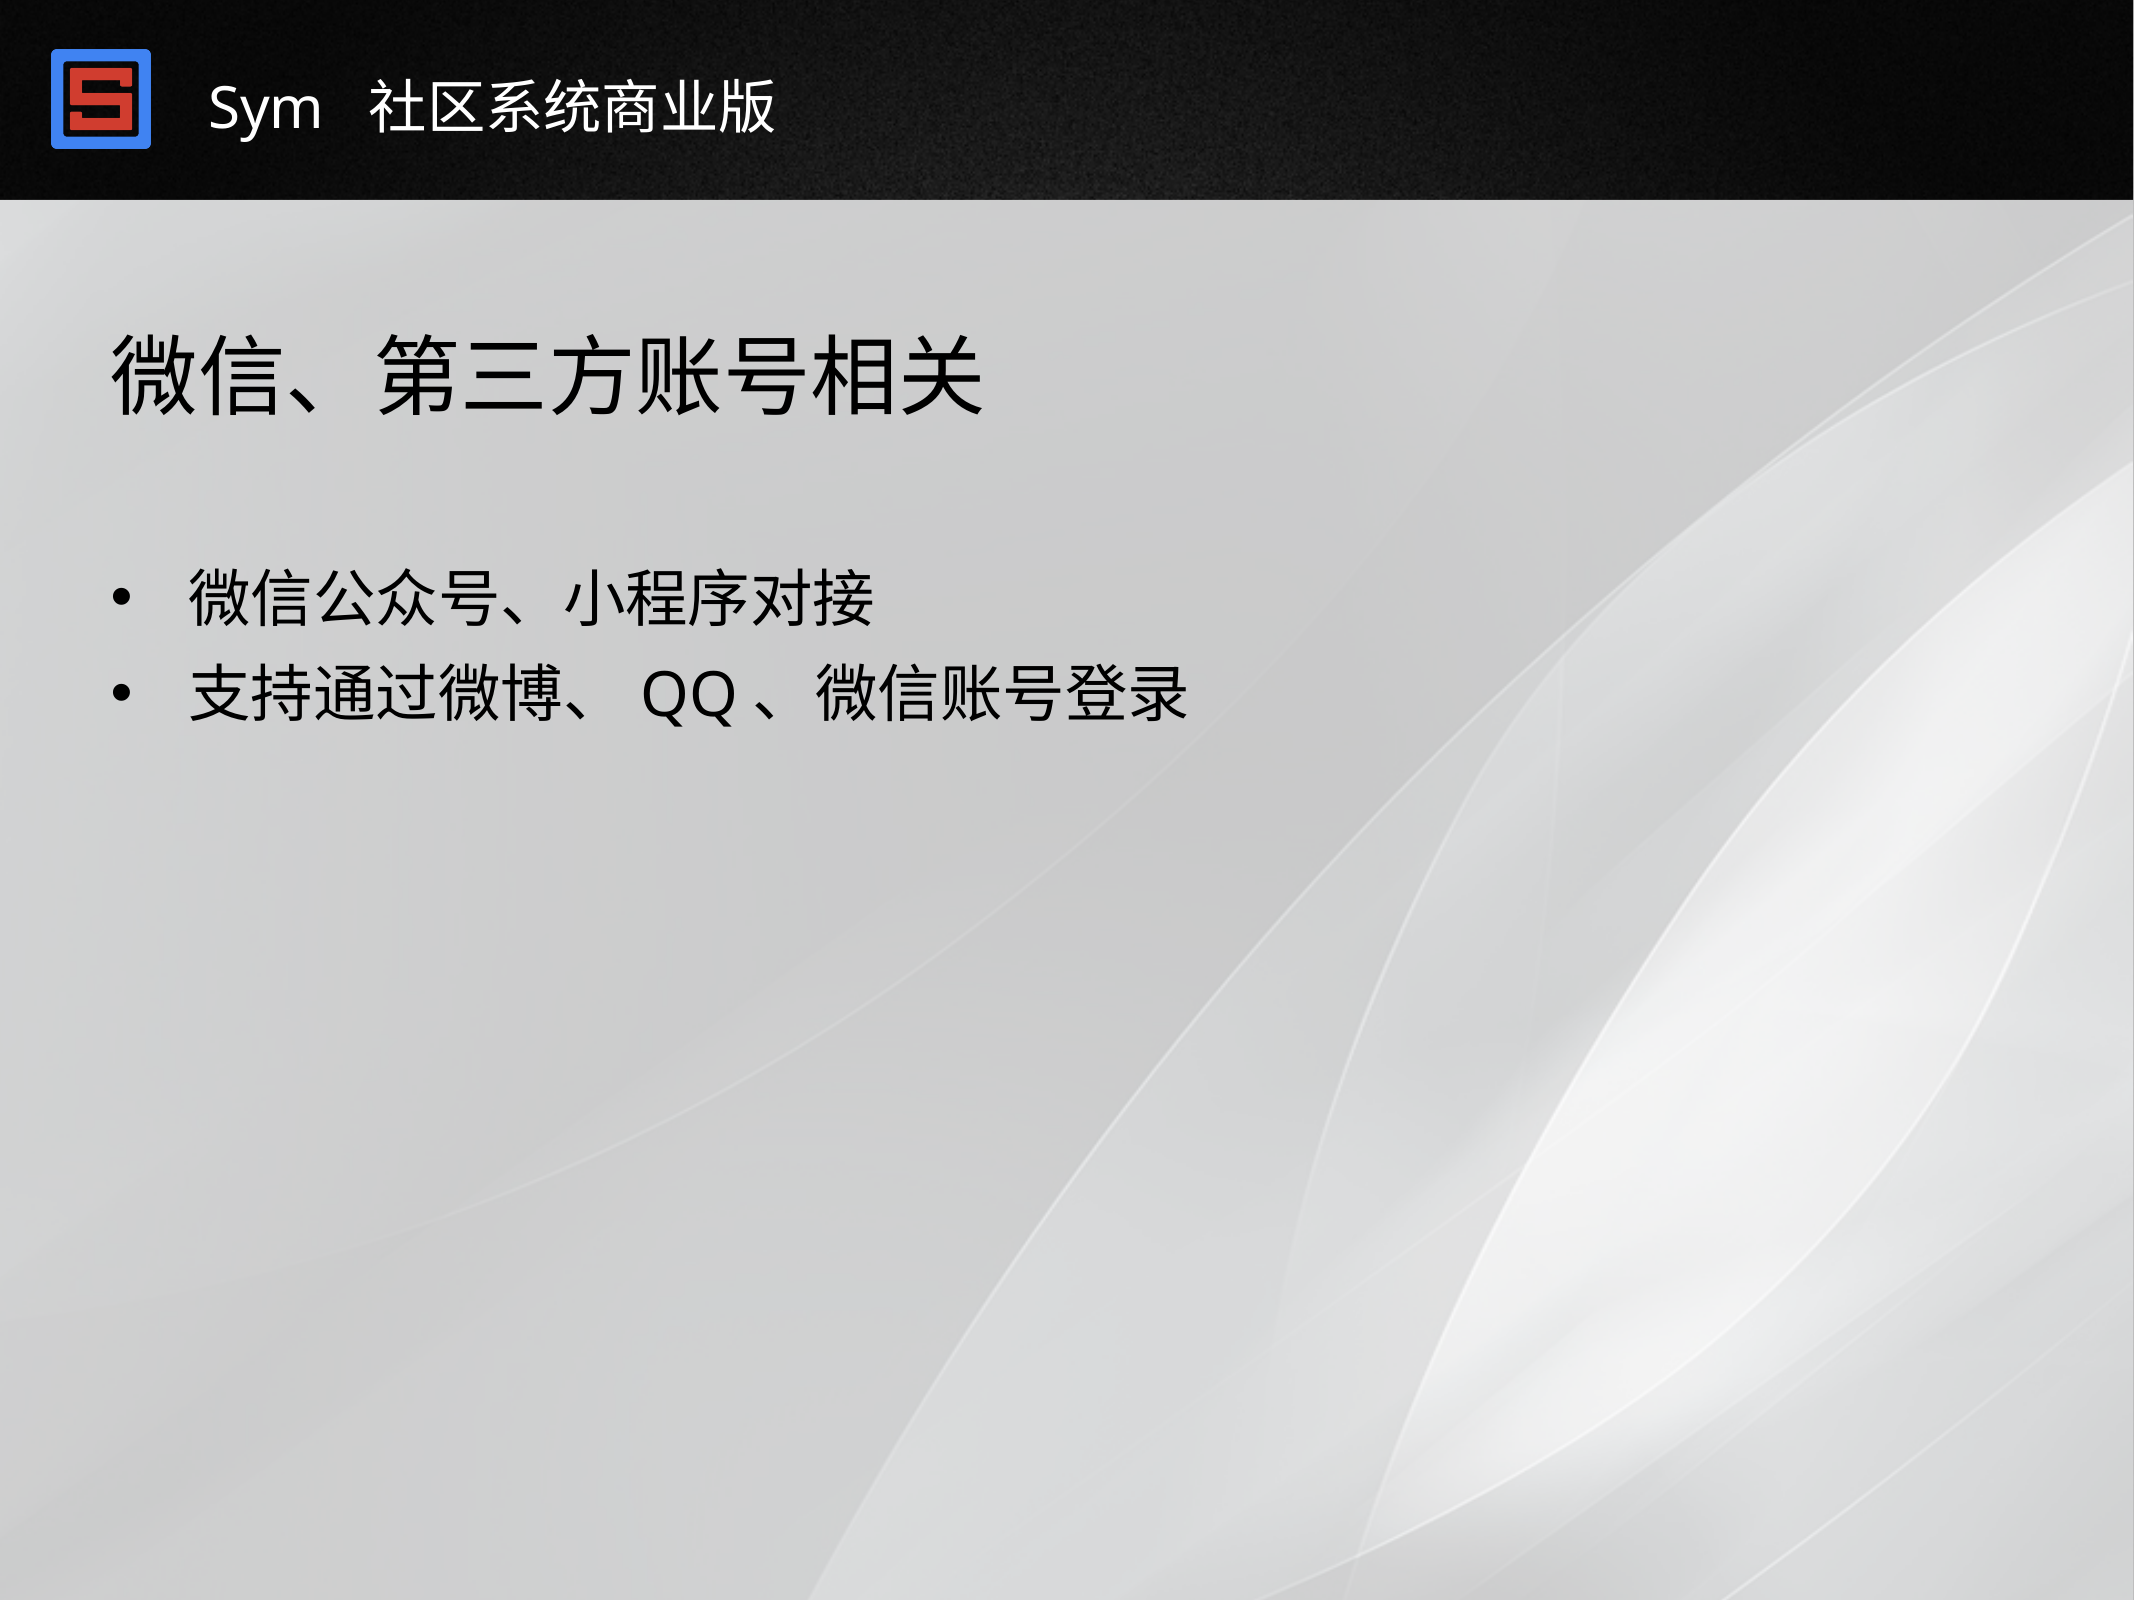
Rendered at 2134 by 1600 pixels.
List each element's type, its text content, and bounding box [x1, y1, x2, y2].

picture [0, 0, 2134, 199]
title 微信、第三方账号相关 [99, 299, 2021, 449]
list 微信公众号、小程序对接 支持通过微博、QQ、微信账号登录 [99, 547, 2021, 1512]
